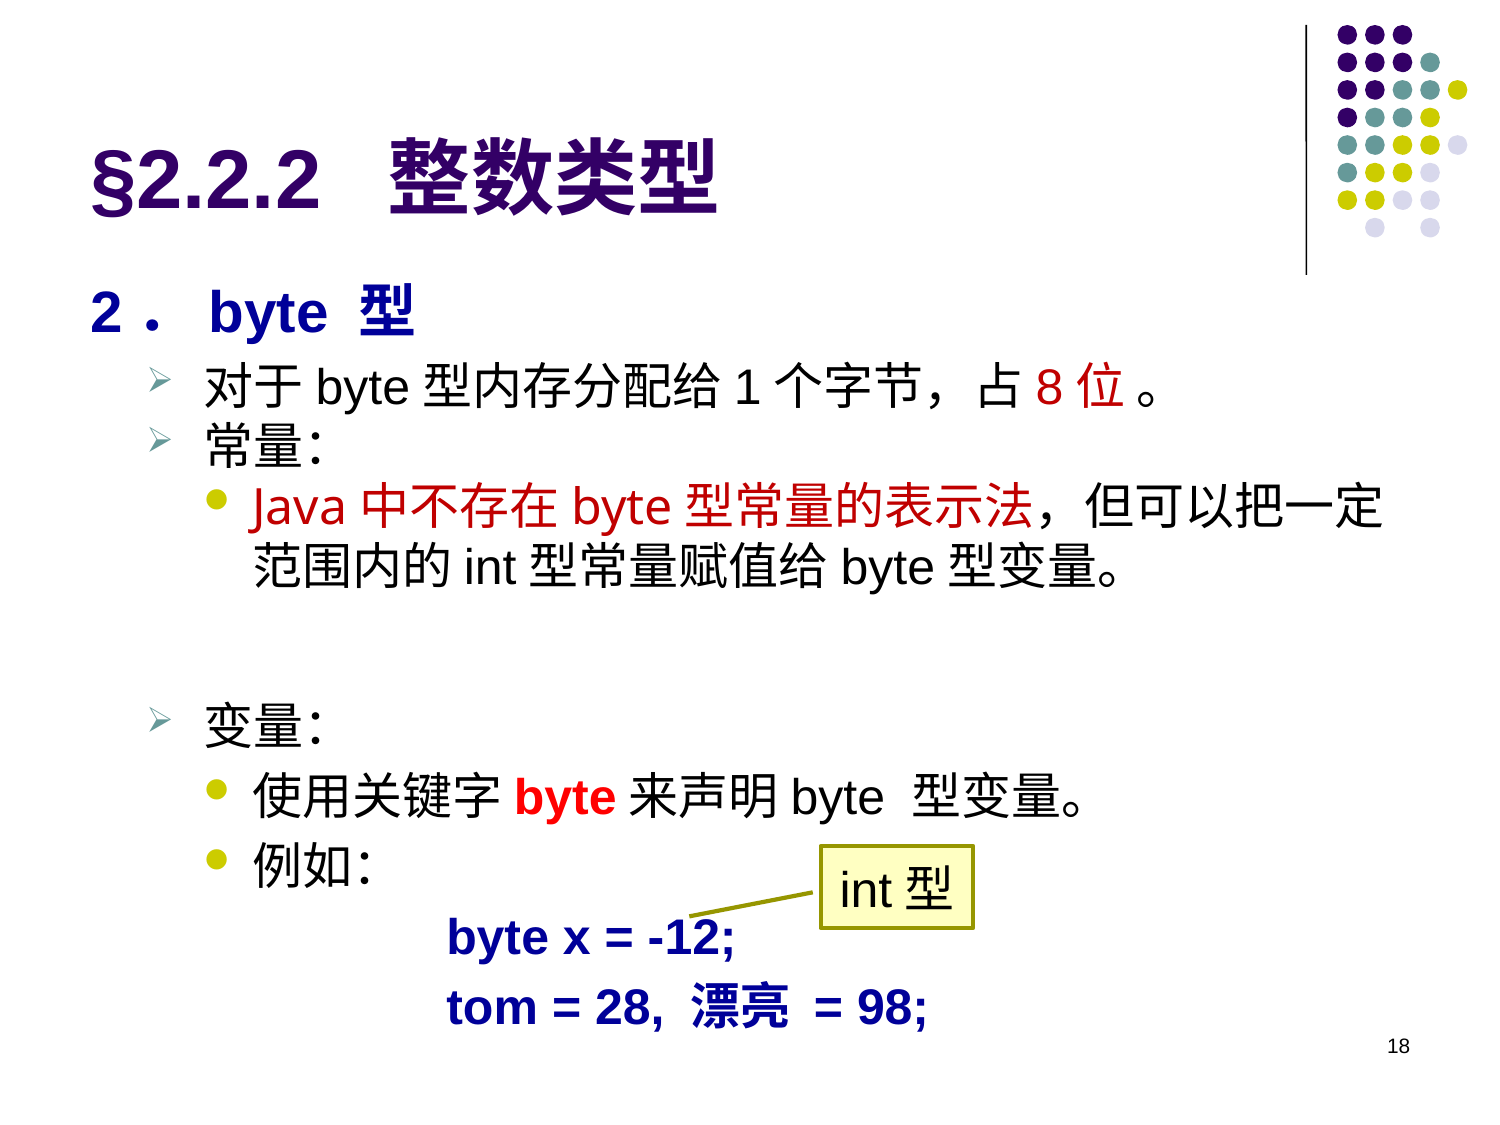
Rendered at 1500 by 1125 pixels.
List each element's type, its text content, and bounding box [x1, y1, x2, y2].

text_box int型 [688, 890, 814, 919]
title §2.2.2 整数类型 [74, 19, 1313, 233]
text_box int型 [819, 844, 975, 930]
list 2．byte 型 对于byte型内存分配给1个字节，占8位 。 常量： Java中不存在byte型常量的表示法，但可以把一定范围内的int型常量赋值给byte型变量。 变量： 使用关键字byte来声明byte 型变量。 例如： byte x = -12; tom = 28, 漂亮 = 98; [74, 266, 1426, 1036]
slide_number 18 [1074, 1024, 1426, 1101]
